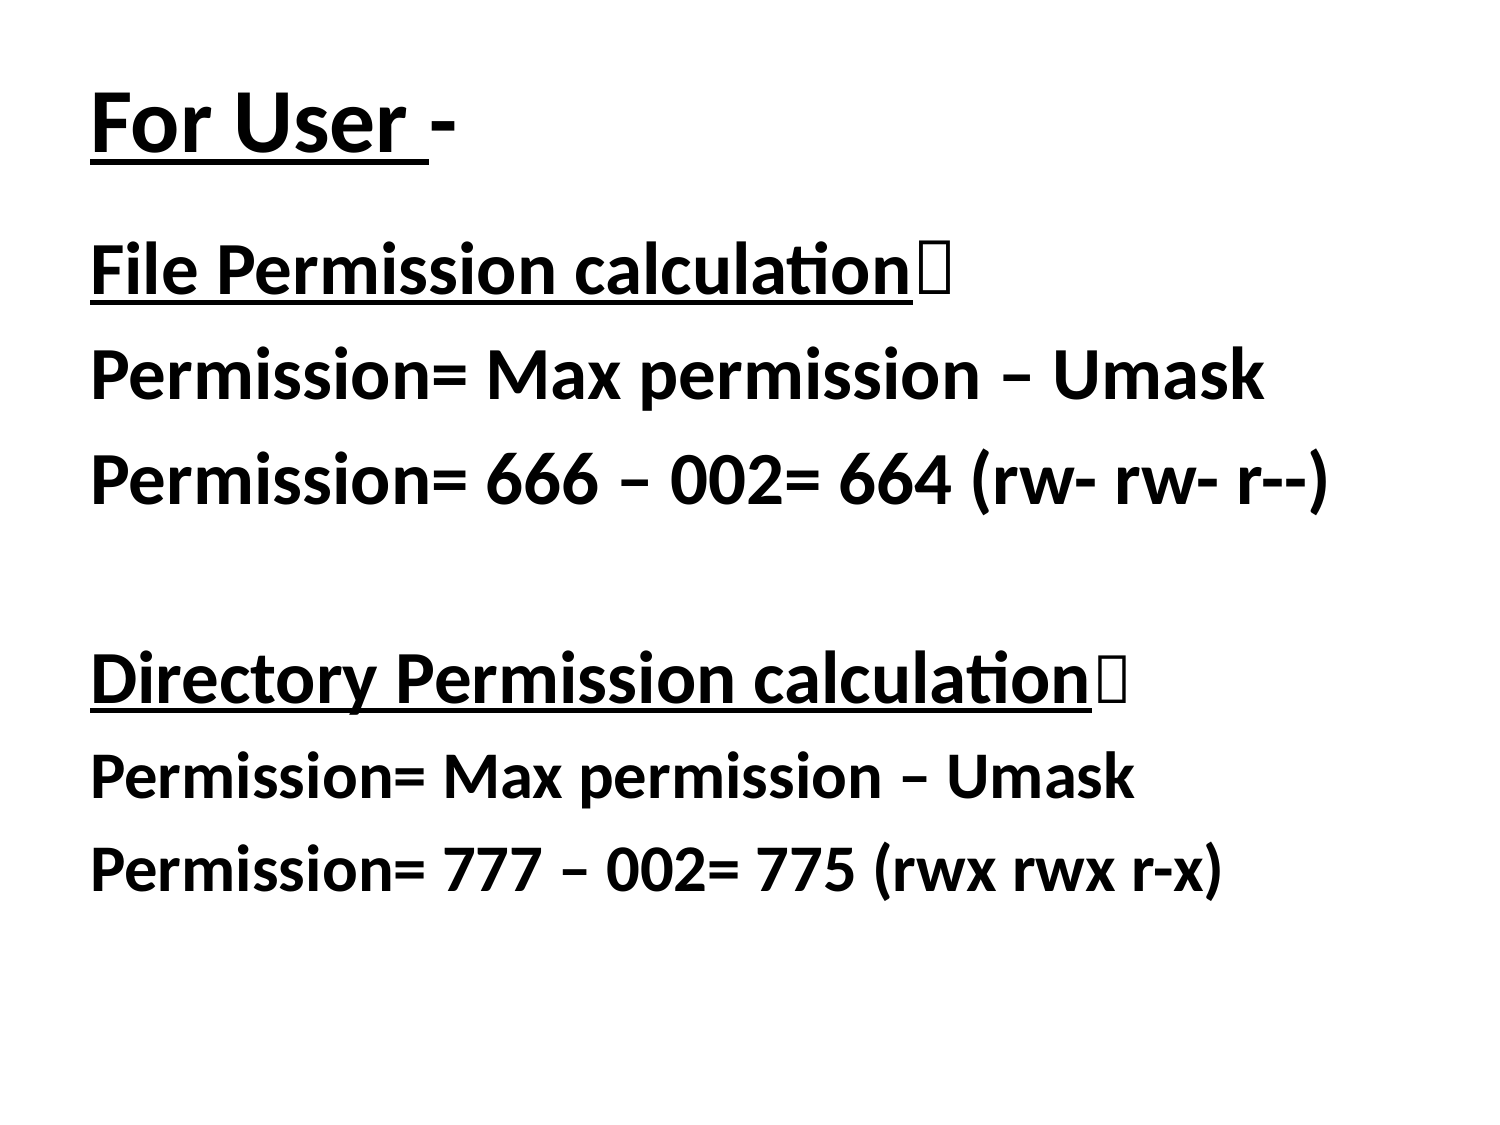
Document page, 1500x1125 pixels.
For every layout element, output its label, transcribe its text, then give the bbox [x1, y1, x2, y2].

list File Permission calculation Permission= Max permission – Umask Permission= 666 – 002= 664 (rw- rw- r--) Directory Permission calculation Permission= Max permission – Umask Permission= 777 – 002= 775 (rwx rwx r-x) [75, 212, 1425, 1050]
title For User - [75, 45, 1425, 188]
